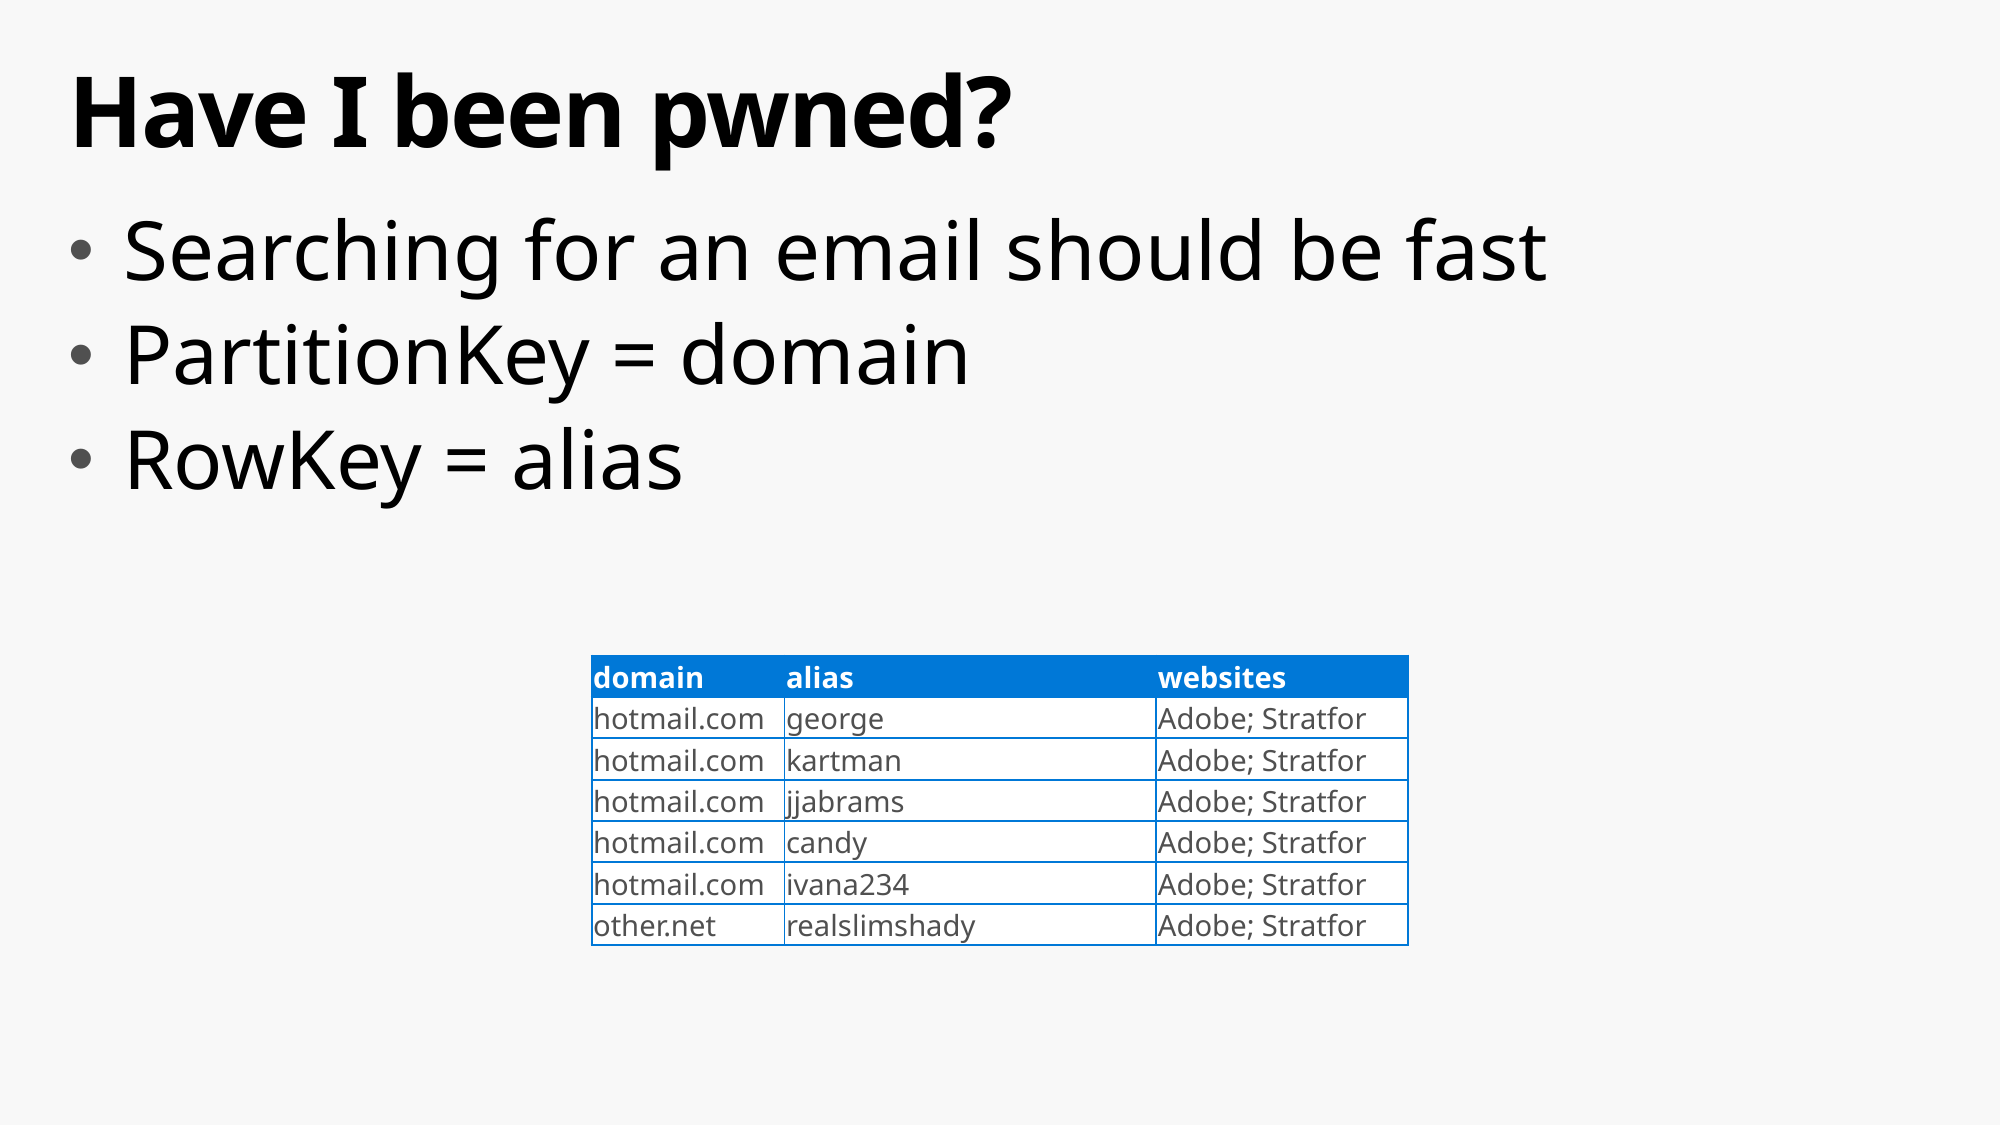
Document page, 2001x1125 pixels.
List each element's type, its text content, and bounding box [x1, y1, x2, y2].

table_cell hotmail.com [593, 698, 784, 737]
list Searching for an email should be fast PartitionKey = domain RowKey = alias [44, 196, 1956, 533]
table_cell hotmail.com [593, 781, 784, 820]
table_cell Adobe; Stratfor [1157, 863, 1407, 903]
table_cell hotmail.com [593, 822, 784, 861]
table_cell Adobe; Stratfor [1157, 905, 1407, 944]
table_cell realslimshady [785, 905, 1155, 944]
table_cell Adobe; Stratfor [1157, 822, 1407, 861]
table_cell Adobe; Stratfor [1157, 739, 1407, 779]
table_cell hotmail.com [593, 863, 784, 903]
table_cell hotmail.com [593, 739, 784, 779]
table_cell jjabrams [785, 781, 1155, 820]
table_cell kartman [785, 739, 1155, 779]
table_header alias [785, 657, 1155, 696]
table_header websites [1157, 657, 1407, 696]
table_cell ivana234 [785, 863, 1155, 903]
table_cell other.net [593, 905, 784, 944]
table_cell george [785, 698, 1155, 737]
table_cell Adobe; Stratfor [1157, 781, 1407, 820]
table_header domain [593, 657, 784, 696]
table_cell Adobe; Stratfor [1157, 698, 1407, 737]
table_cell candy [785, 822, 1155, 861]
title Have I been pwned? [44, 47, 1957, 196]
